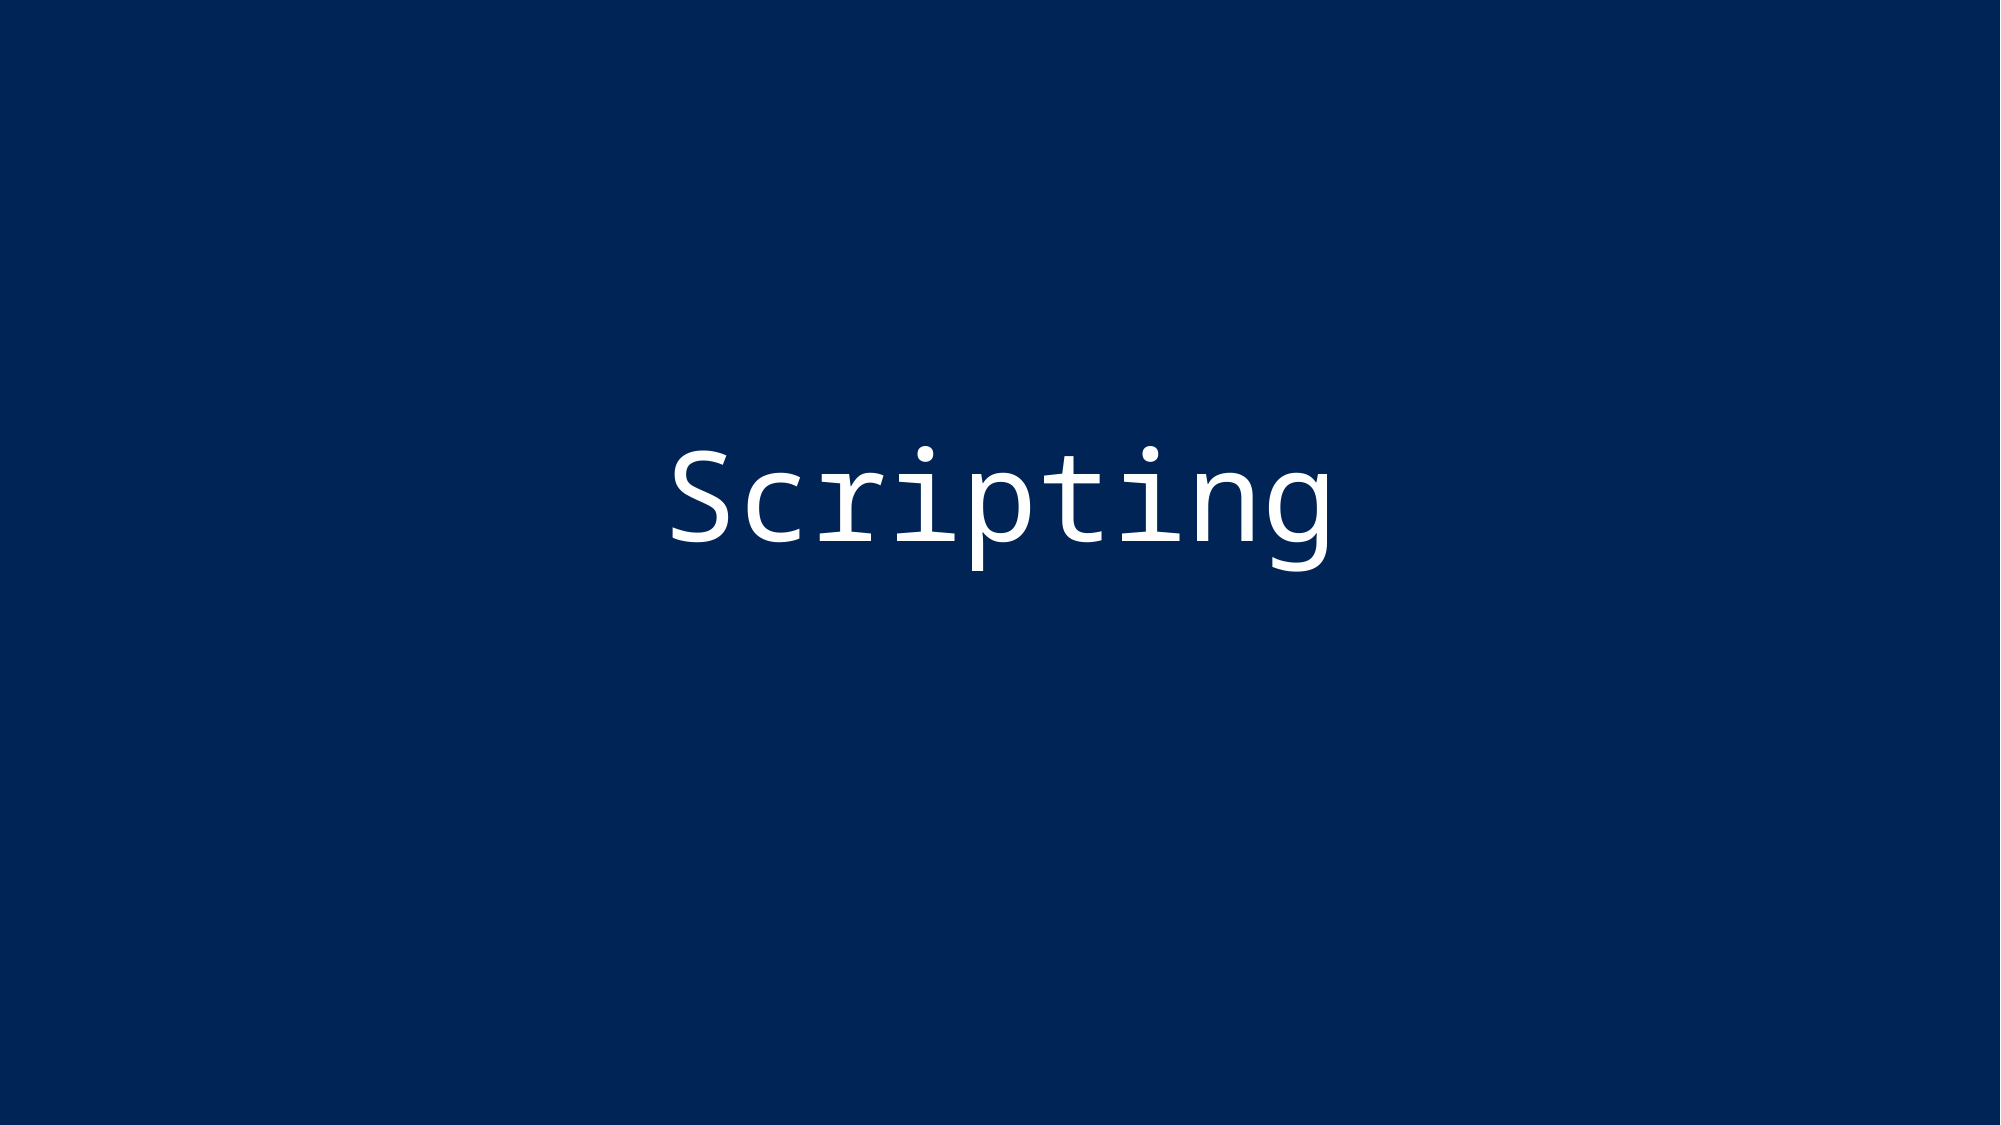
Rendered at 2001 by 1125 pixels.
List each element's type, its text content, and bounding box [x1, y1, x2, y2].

title Scripting [249, 184, 1750, 576]
